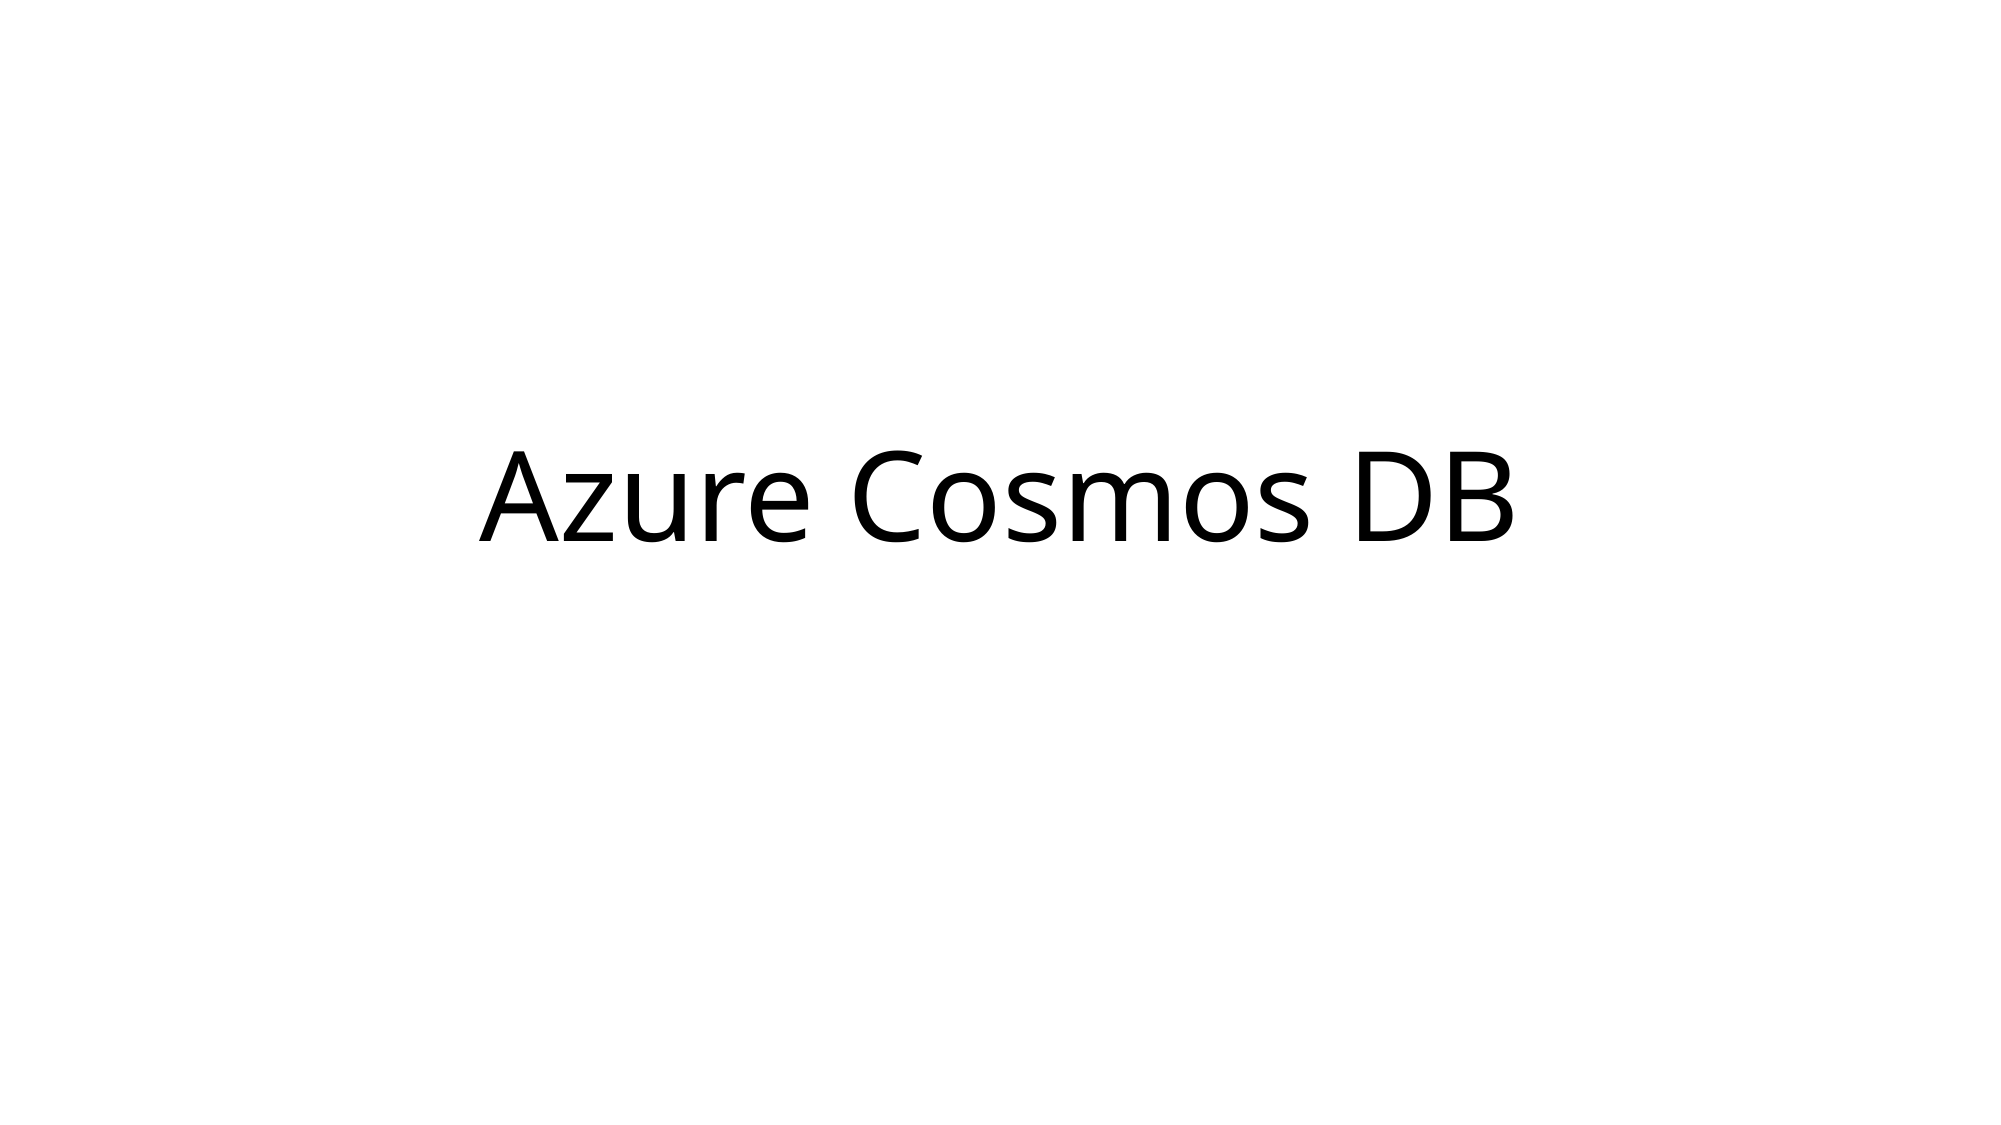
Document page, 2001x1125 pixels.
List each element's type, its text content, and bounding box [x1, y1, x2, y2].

title Azure Cosmos DB [249, 184, 1750, 576]
